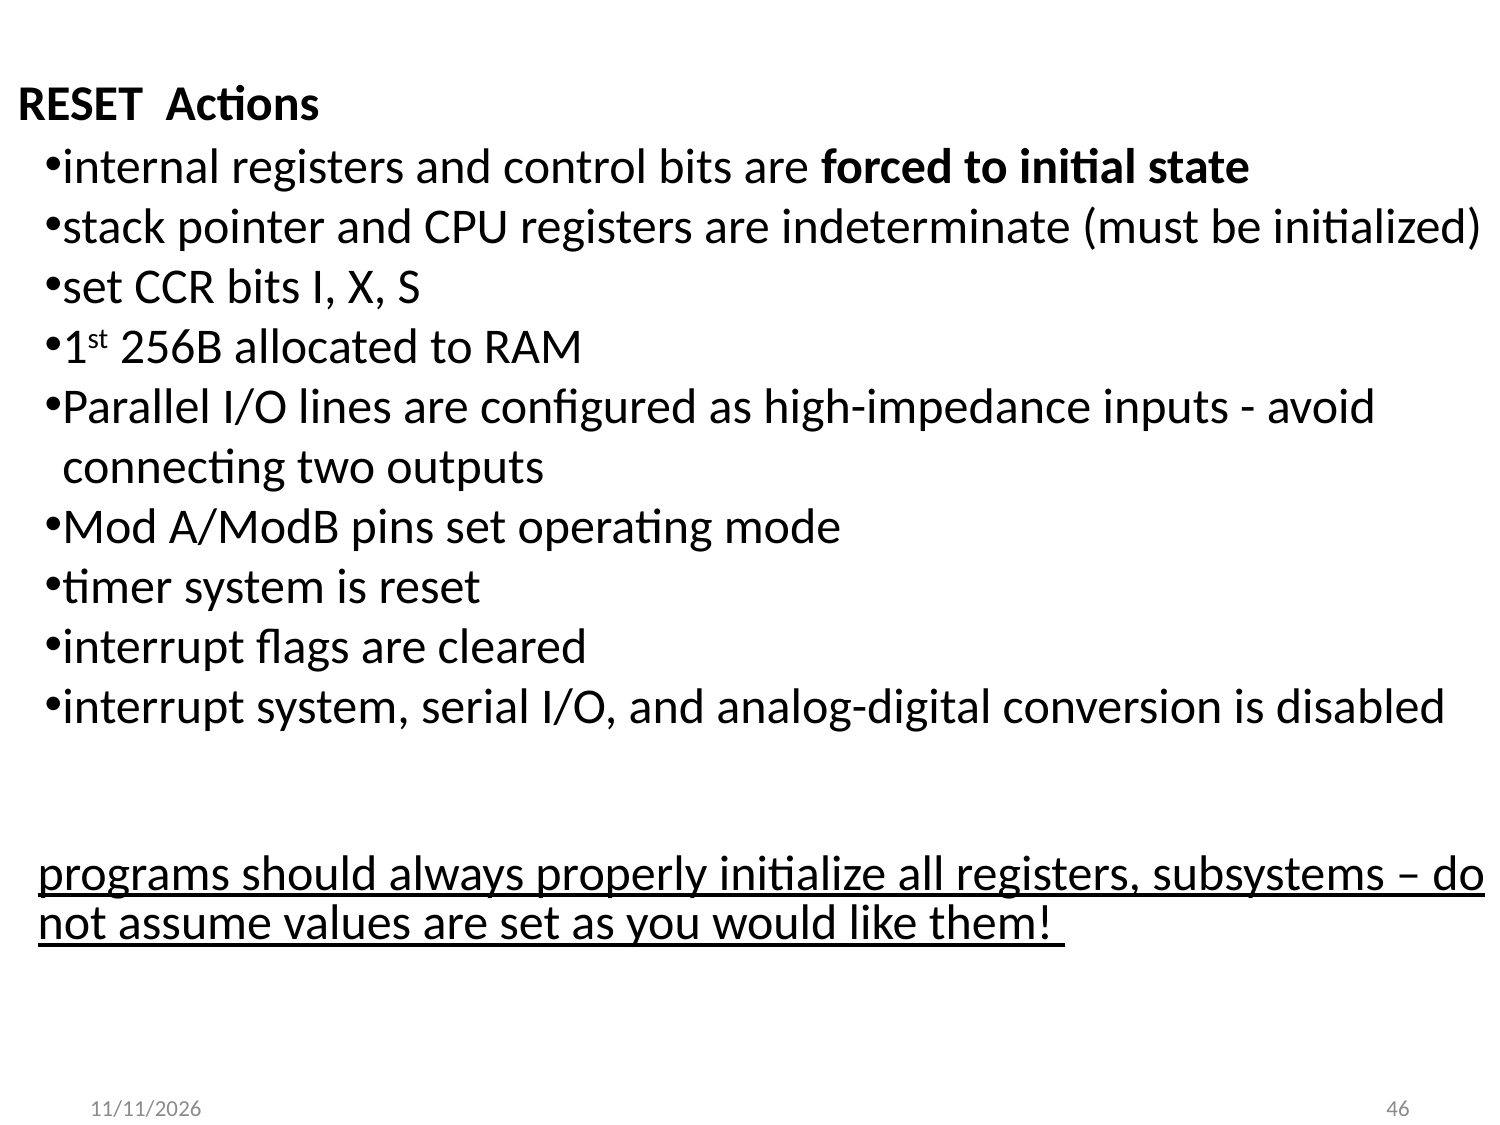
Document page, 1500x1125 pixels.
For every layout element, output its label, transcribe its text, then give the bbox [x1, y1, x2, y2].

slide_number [75, 1093, 425, 1121]
text_box programs should always properly initialize all registers, subsystems – do not assume values are set as you would like them! [37, 849, 1488, 951]
text_box RESET Actions [17, 70, 321, 131]
slide_number 46 [1074, 1093, 1425, 1121]
text_box internal registers and control bits are forced to initial state stack pointer and CPU registers are indeterminate (must be initialized) set CCR bits I, X, S 1st 256B allocated to RAM Parallel I/O lines are configured as high-impedance inputs - avoid connecting two outputs Mod A/ModB pins set operating mode timer system is reset interrupt flags are cleared interrupt system, serial I/O, and analog-digital conversion is disabled [24, 133, 1488, 734]
